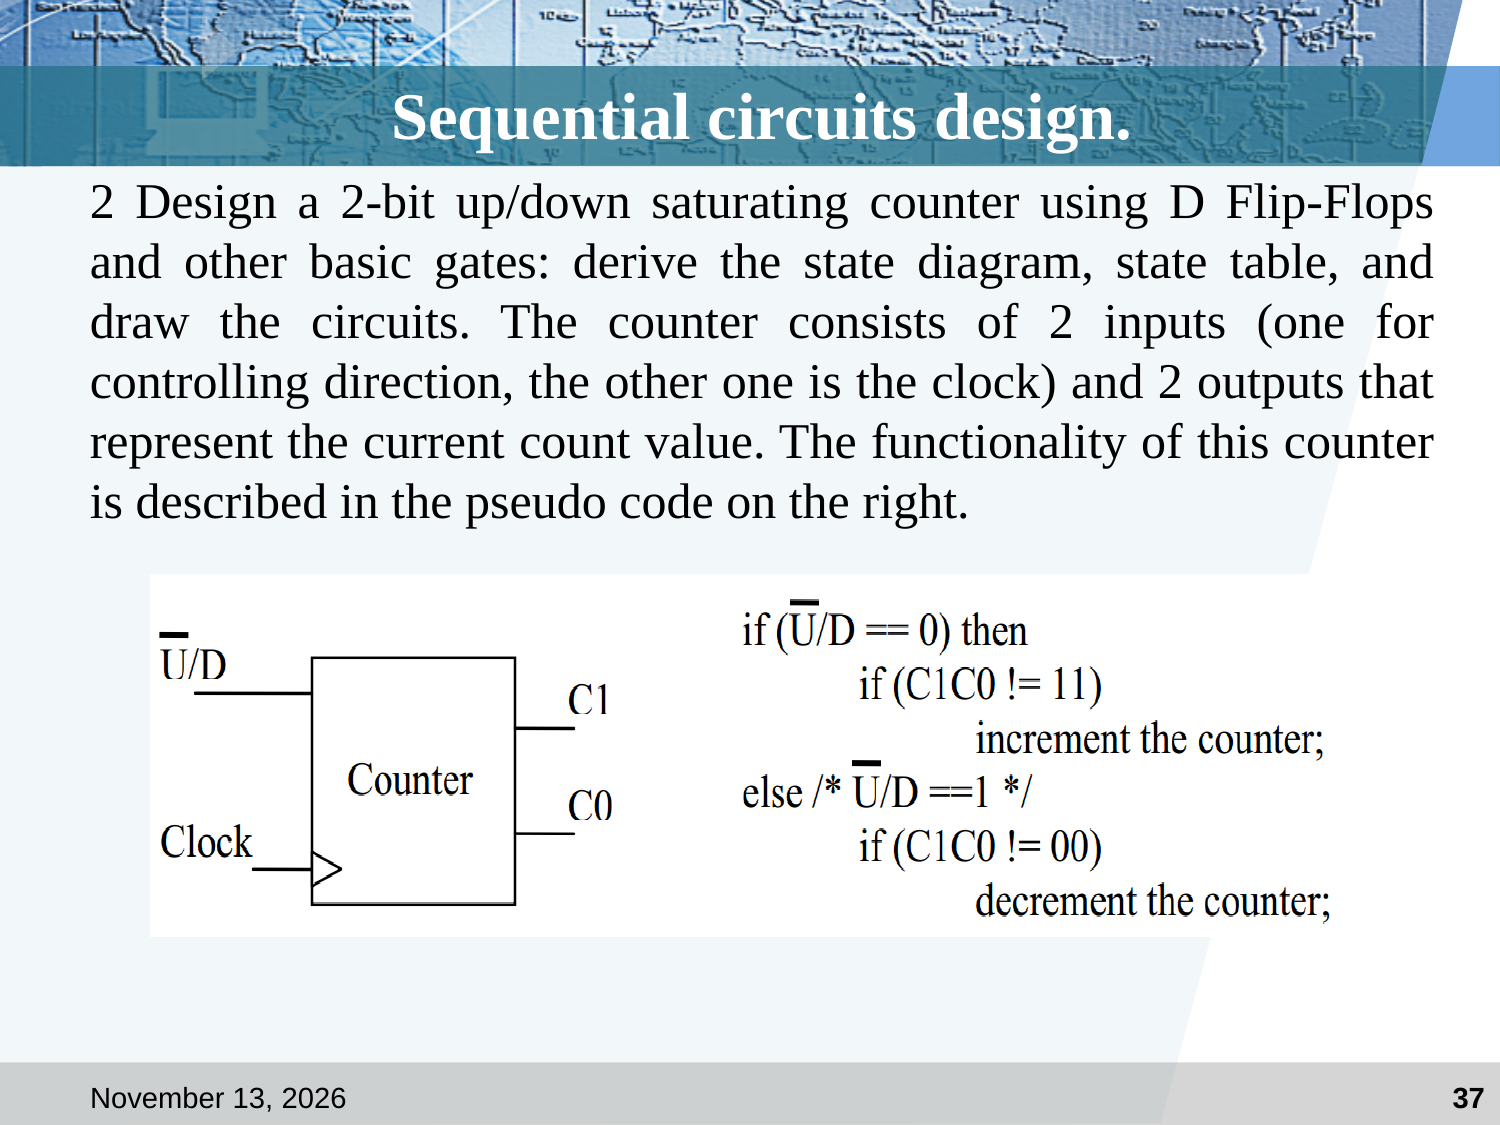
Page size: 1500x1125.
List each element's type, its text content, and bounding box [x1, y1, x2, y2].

text_box 2 Design a 2-bit up/down saturating counter using D Flip-Flops and other basic gates: derive the state diagram, state table, and draw the circuits. The counter consists of 2 inputs (one for controlling direction, the other one is the clock) and 2 outputs that represent the current count value. The functionality of this counter is described in the pseudo code on the right. [75, 161, 1450, 536]
picture [149, 574, 1338, 937]
title Sequential circuits design. [75, 75, 1450, 150]
slide_number 37 [1149, 1072, 1500, 1125]
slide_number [75, 1072, 425, 1125]
picture [2, 0, 1463, 66]
